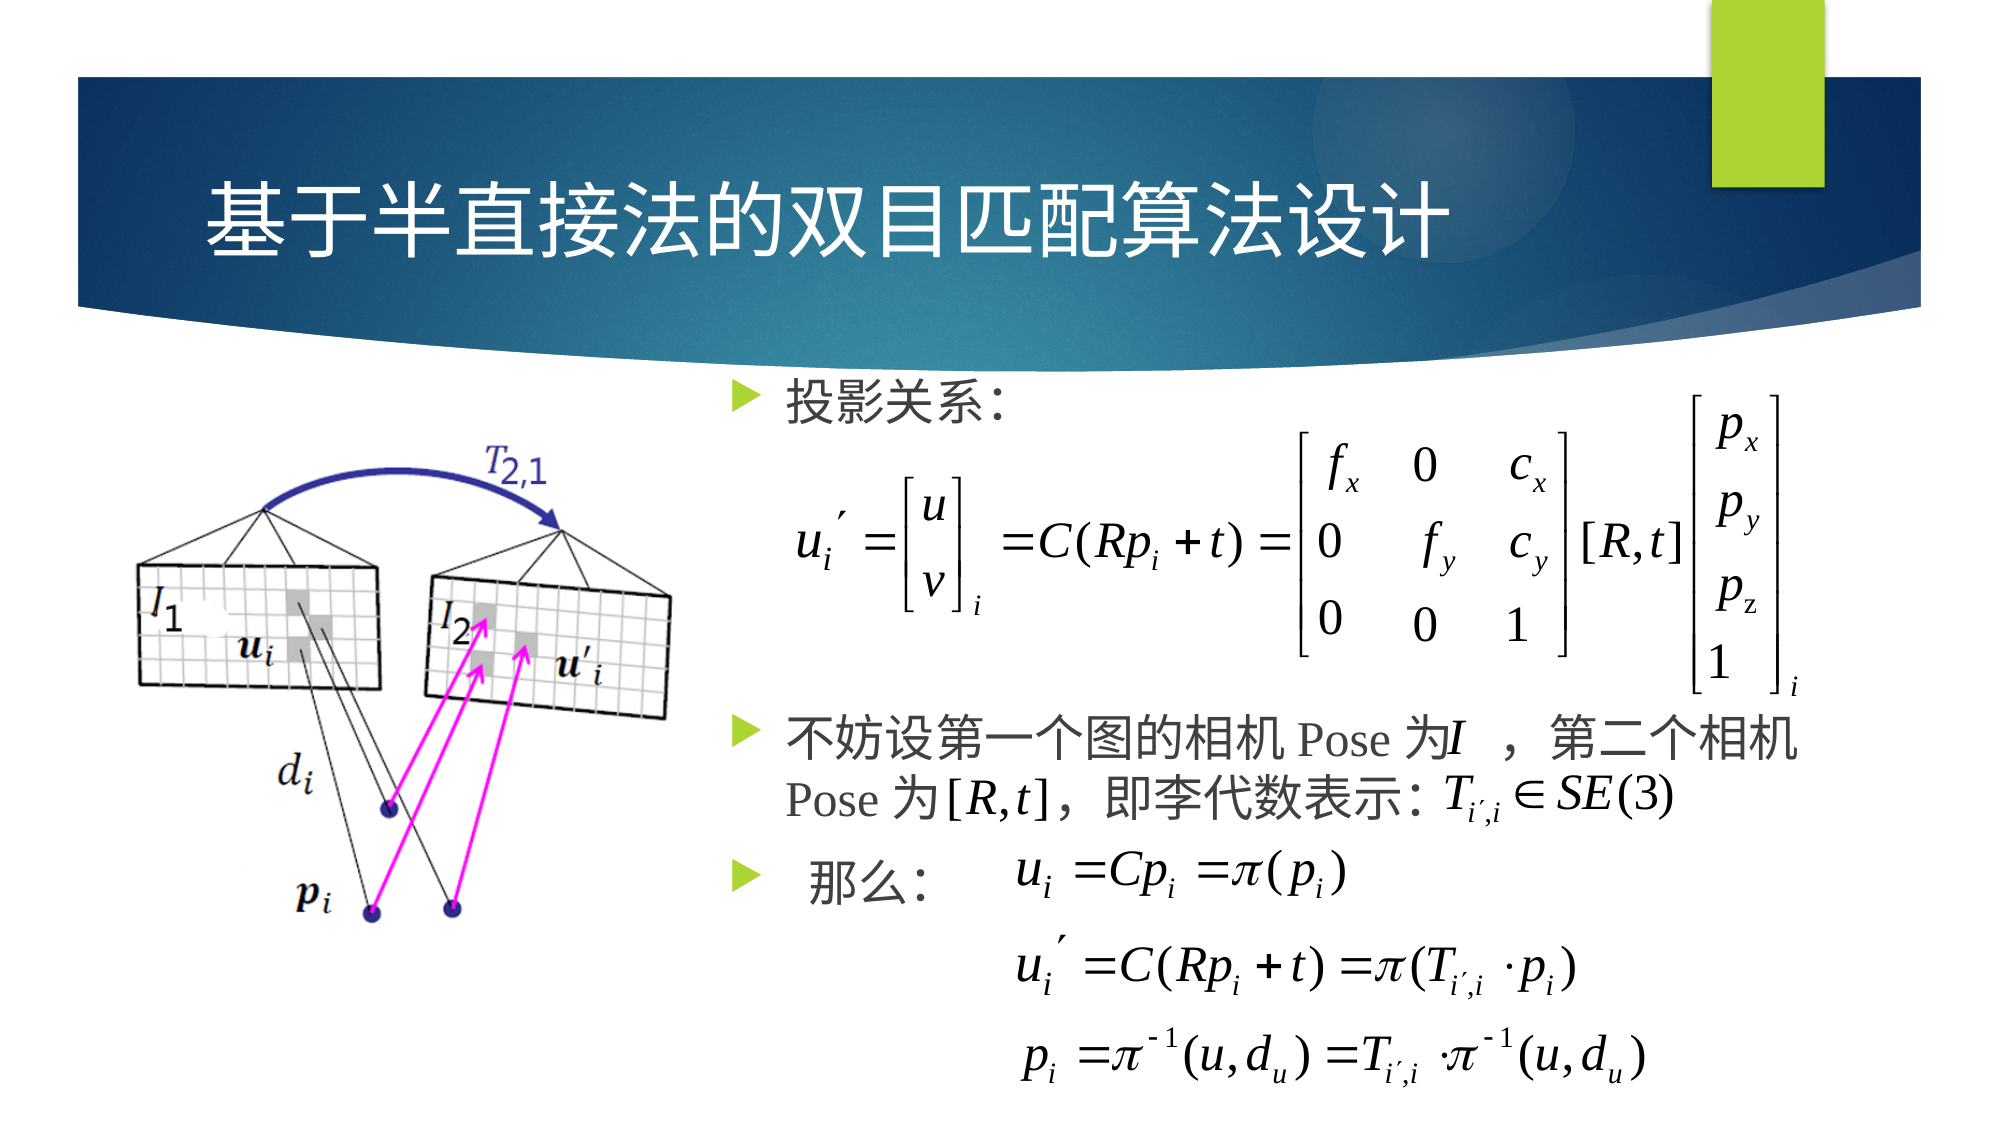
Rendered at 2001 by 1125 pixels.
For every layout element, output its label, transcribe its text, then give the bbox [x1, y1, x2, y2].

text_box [1437, 707, 1481, 757]
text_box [942, 767, 1058, 836]
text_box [789, 383, 1809, 707]
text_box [1009, 836, 1658, 1102]
list 投影关系： 不妨设第一个图的相机Pose为 ，第二个相机Pose为 ，即李代数表示： 那么： [713, 362, 1882, 1063]
picture [97, 395, 716, 996]
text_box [1437, 758, 1686, 840]
title 基于半直接法的双目匹配算法设计 [189, 159, 1627, 276]
